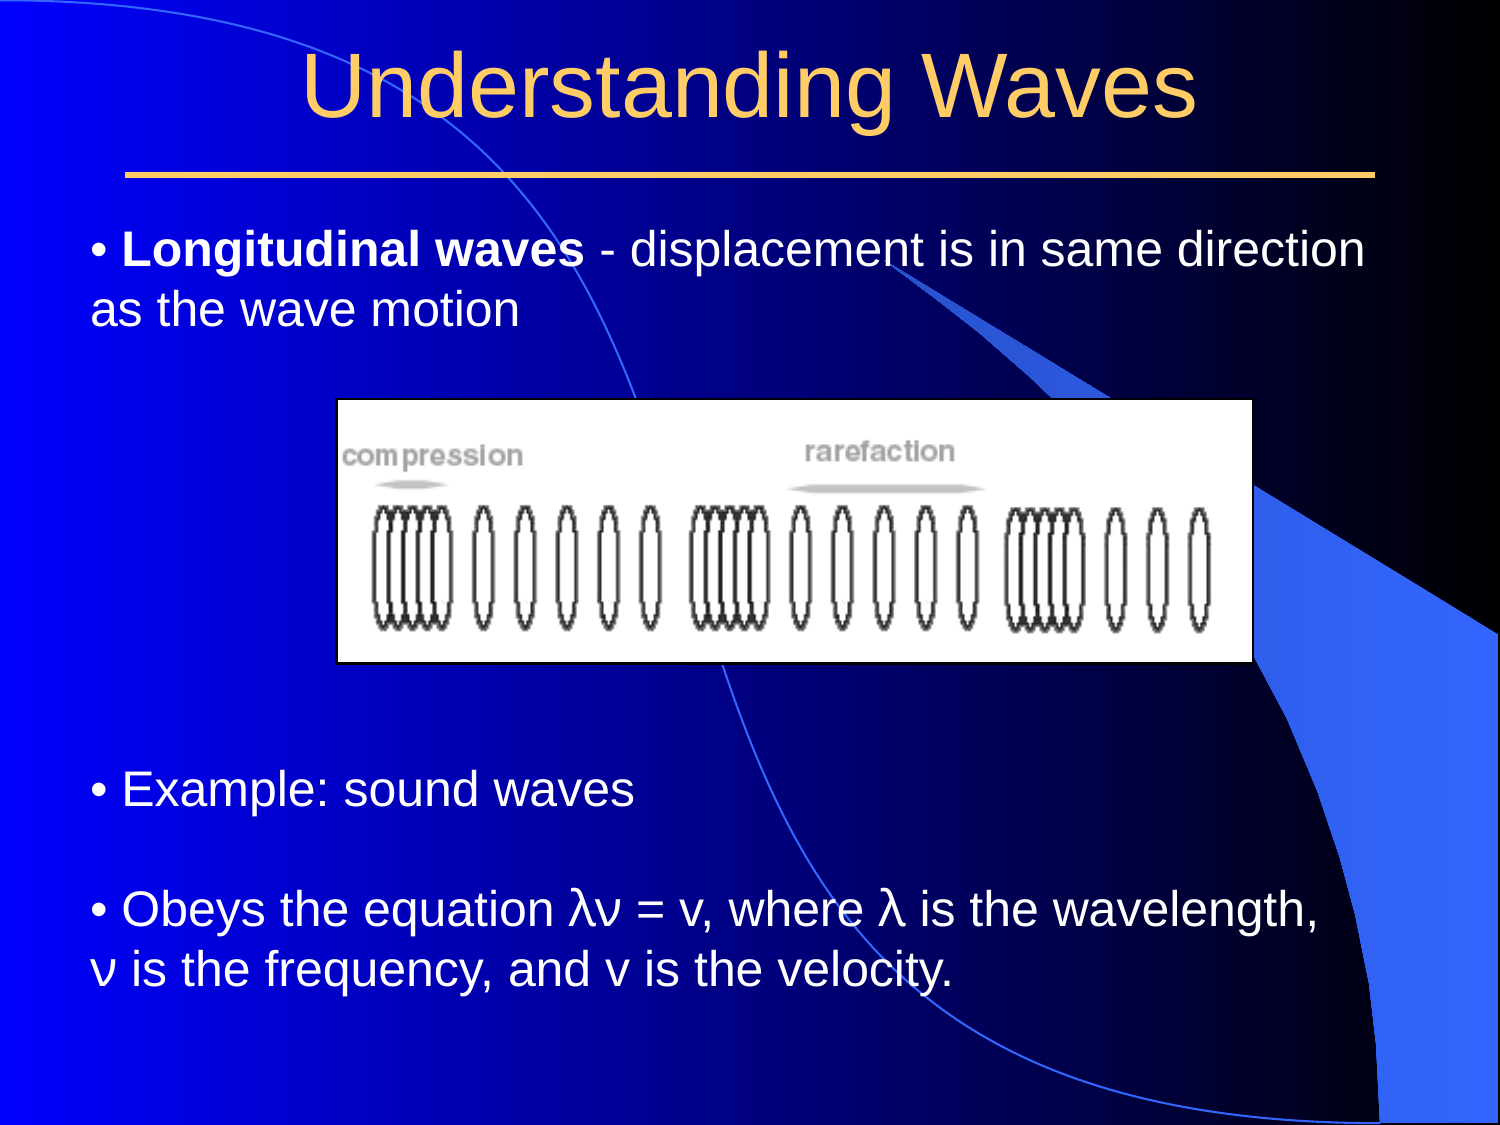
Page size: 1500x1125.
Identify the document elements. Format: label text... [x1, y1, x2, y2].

title Understanding Waves [112, 0, 1388, 175]
picture [337, 399, 1253, 663]
text_box • Longitudinal waves - displacement is in same direction as the wave motion • Example: sound waves • Obeys the equation λν = v, where λ is the wavelength, ν is the frequency, and v is the velocity. [75, 209, 1396, 1004]
